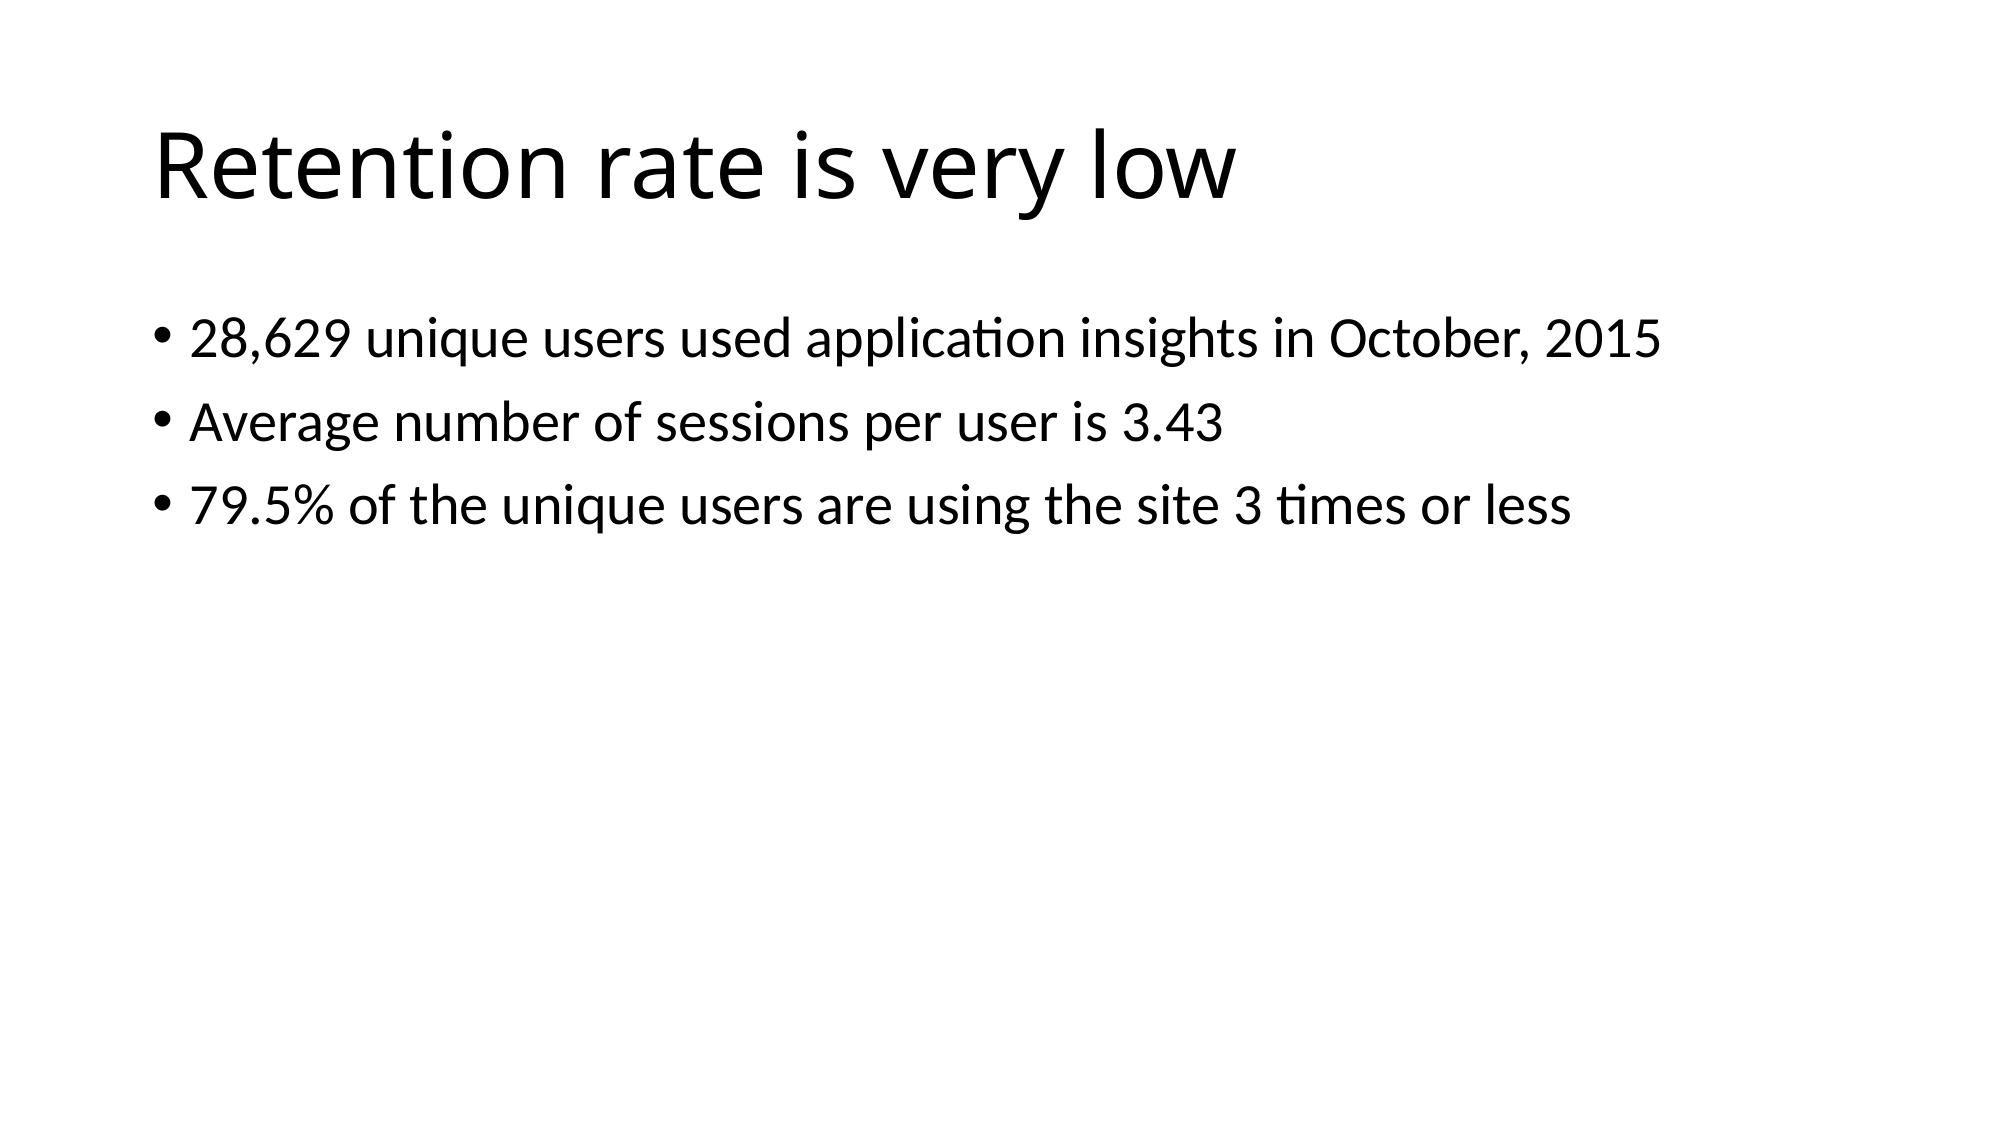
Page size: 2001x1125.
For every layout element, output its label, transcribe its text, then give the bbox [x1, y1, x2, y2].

title Retention rate is very low [137, 59, 1863, 278]
list 28,629 unique users used application insights in October, 2015 Average number of sessions per user is 3.43 79.5% of the unique users are using the site 3 times or less [137, 299, 1863, 1014]
